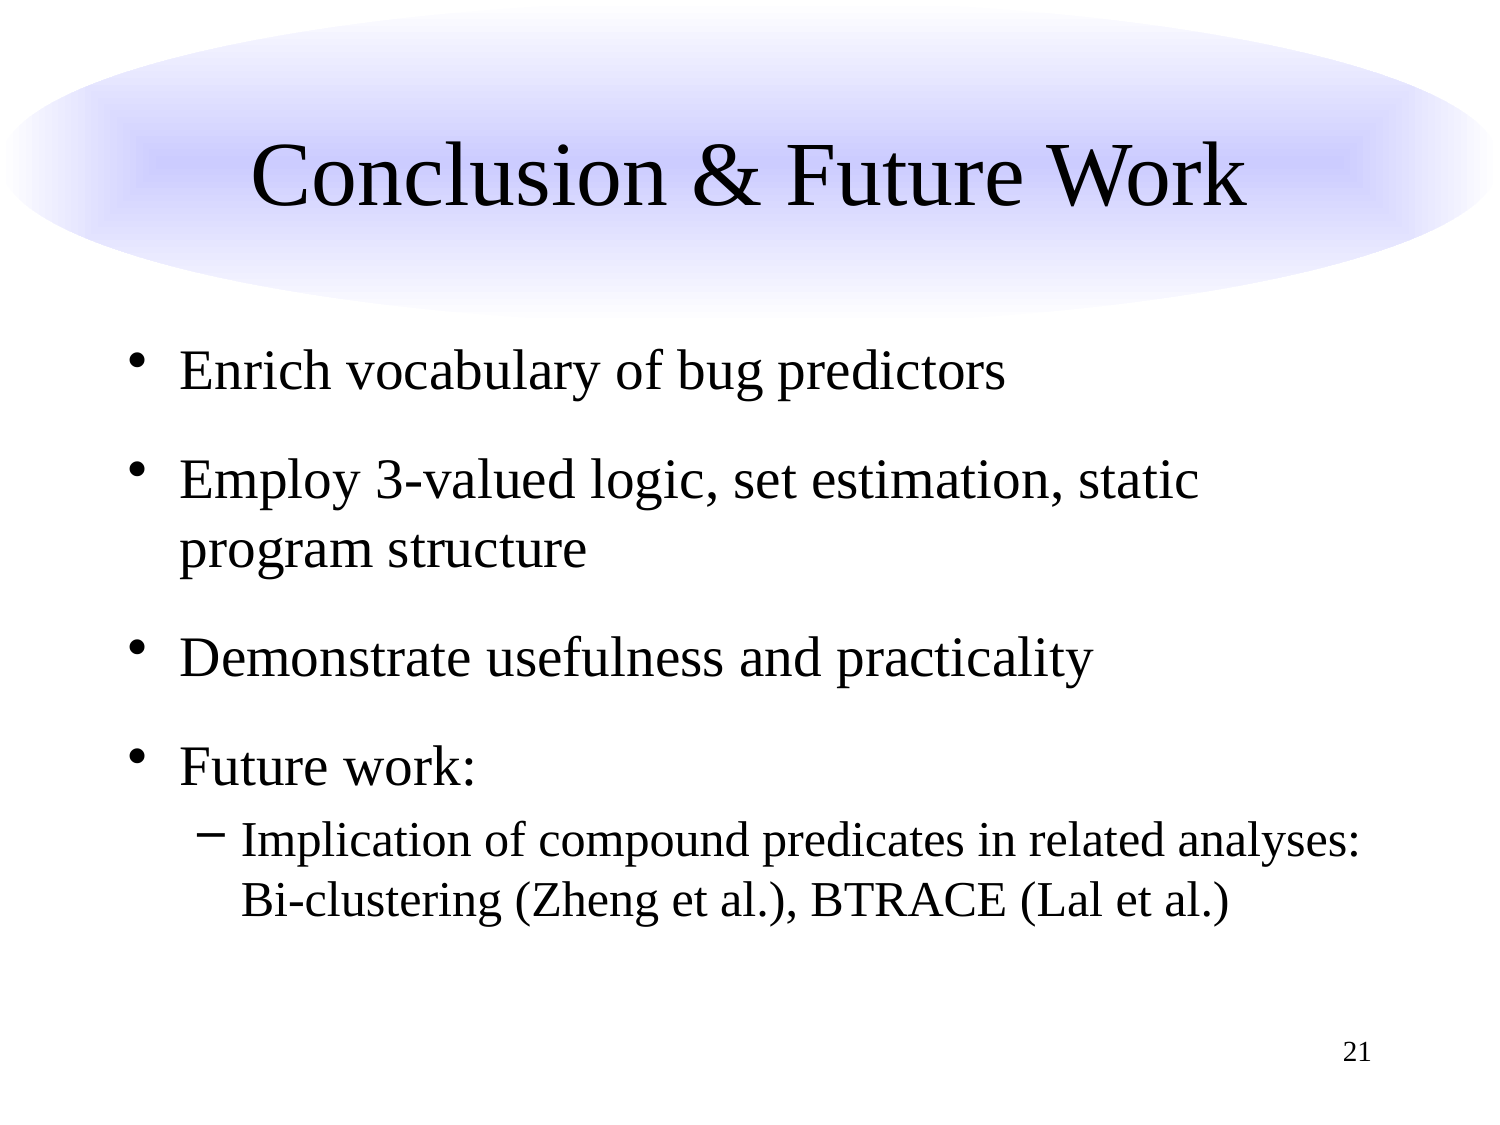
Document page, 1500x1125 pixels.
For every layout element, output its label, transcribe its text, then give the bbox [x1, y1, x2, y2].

list Enrich vocabulary of bug predictors Employ 3-valued logic, set estimation, static program structure Demonstrate usefulness and practicality Future work: Implication of compound predicates in related analyses: Bi-clustering (Zheng et al.), BTRACE (Lal et al.) [112, 324, 1388, 1001]
slide_number 21 [1074, 1024, 1388, 1101]
title Conclusion & Future Work [112, 74, 1388, 263]
